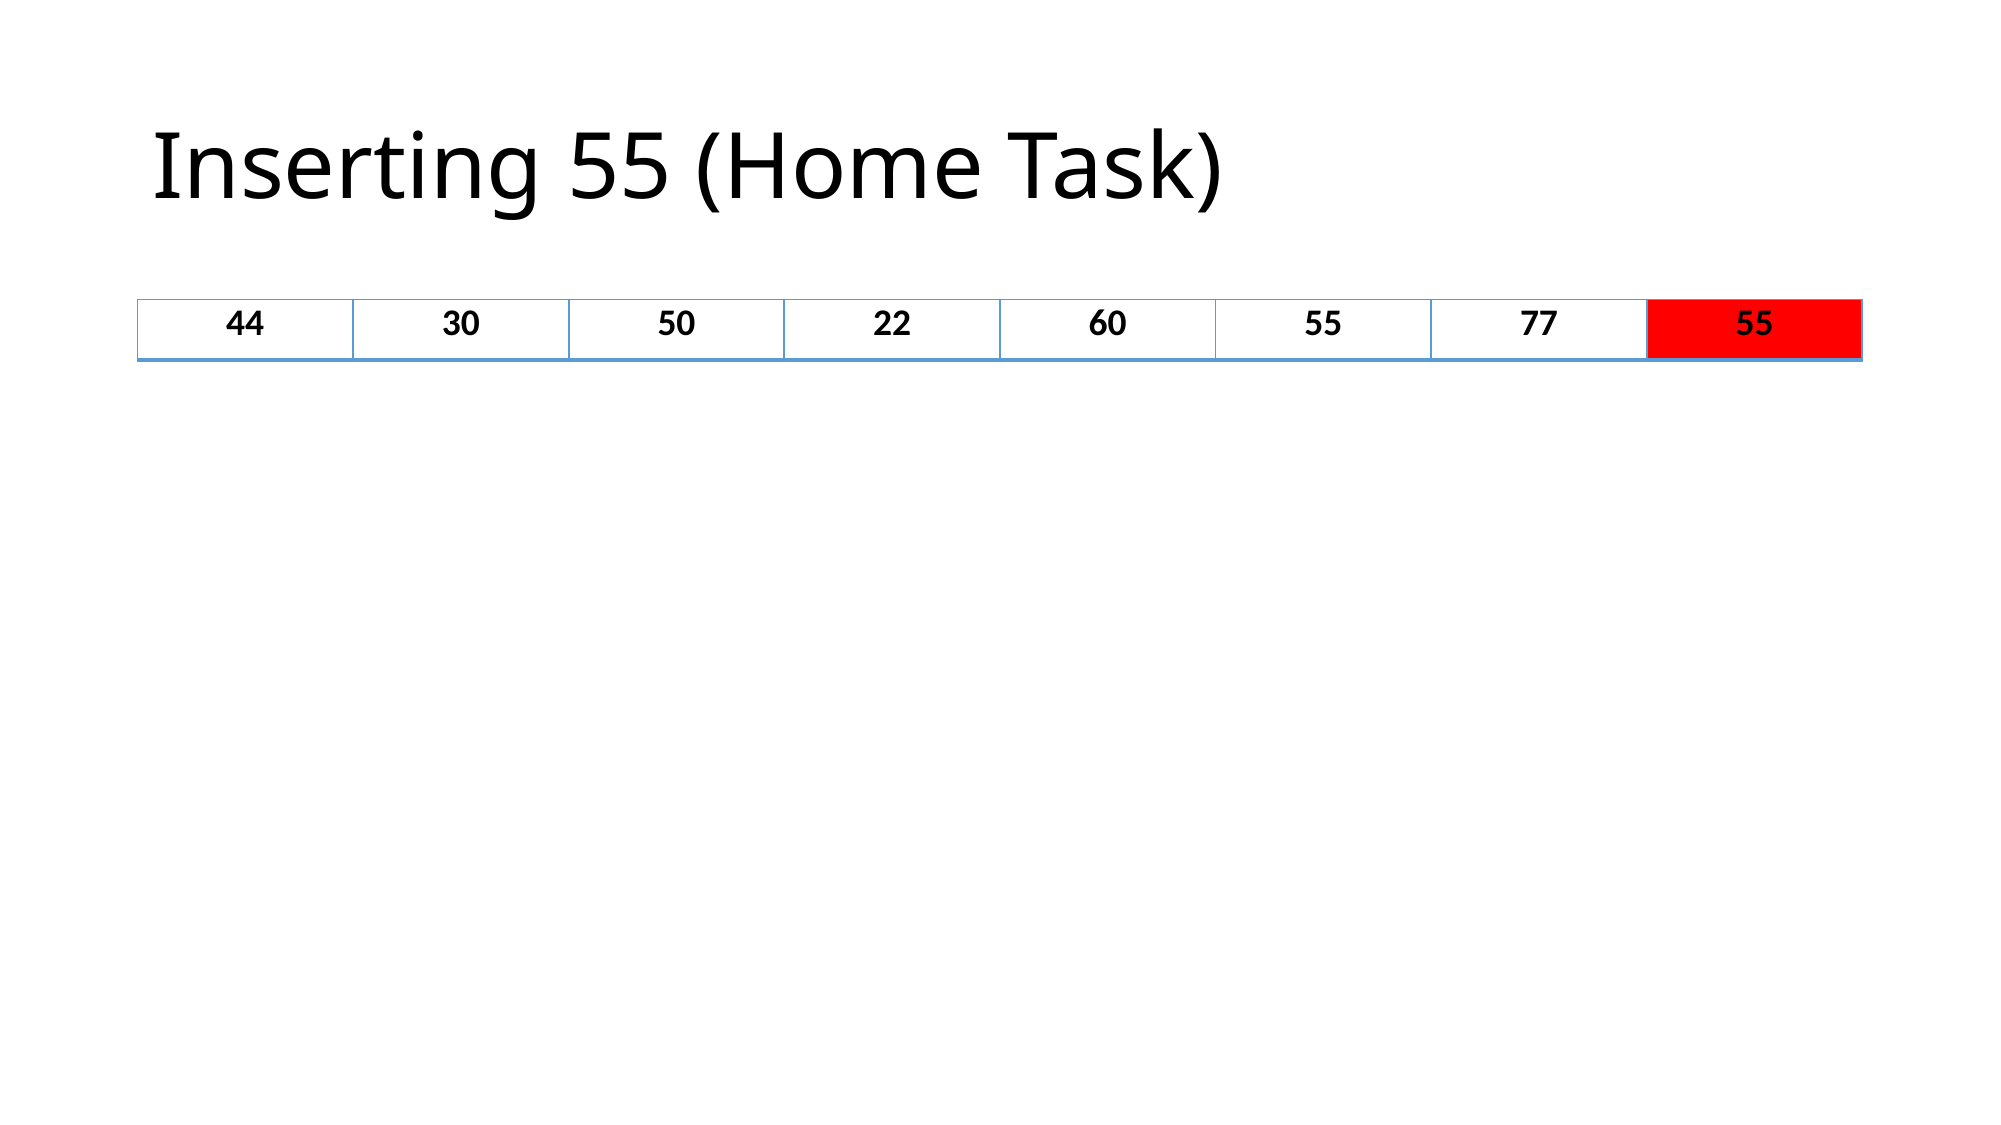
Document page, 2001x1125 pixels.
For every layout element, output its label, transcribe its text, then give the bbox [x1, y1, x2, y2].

title Inserting 55 (Home Task) [137, 59, 1863, 278]
table_header 30 [354, 300, 568, 358]
table_header 60 [1001, 300, 1215, 358]
table_header 77 [1432, 300, 1646, 358]
table_header 22 [785, 300, 999, 358]
table_header 55 [1216, 300, 1430, 358]
table_header 55 [1648, 300, 1861, 358]
table_header 44 [138, 300, 352, 358]
table_header 50 [570, 300, 783, 358]
